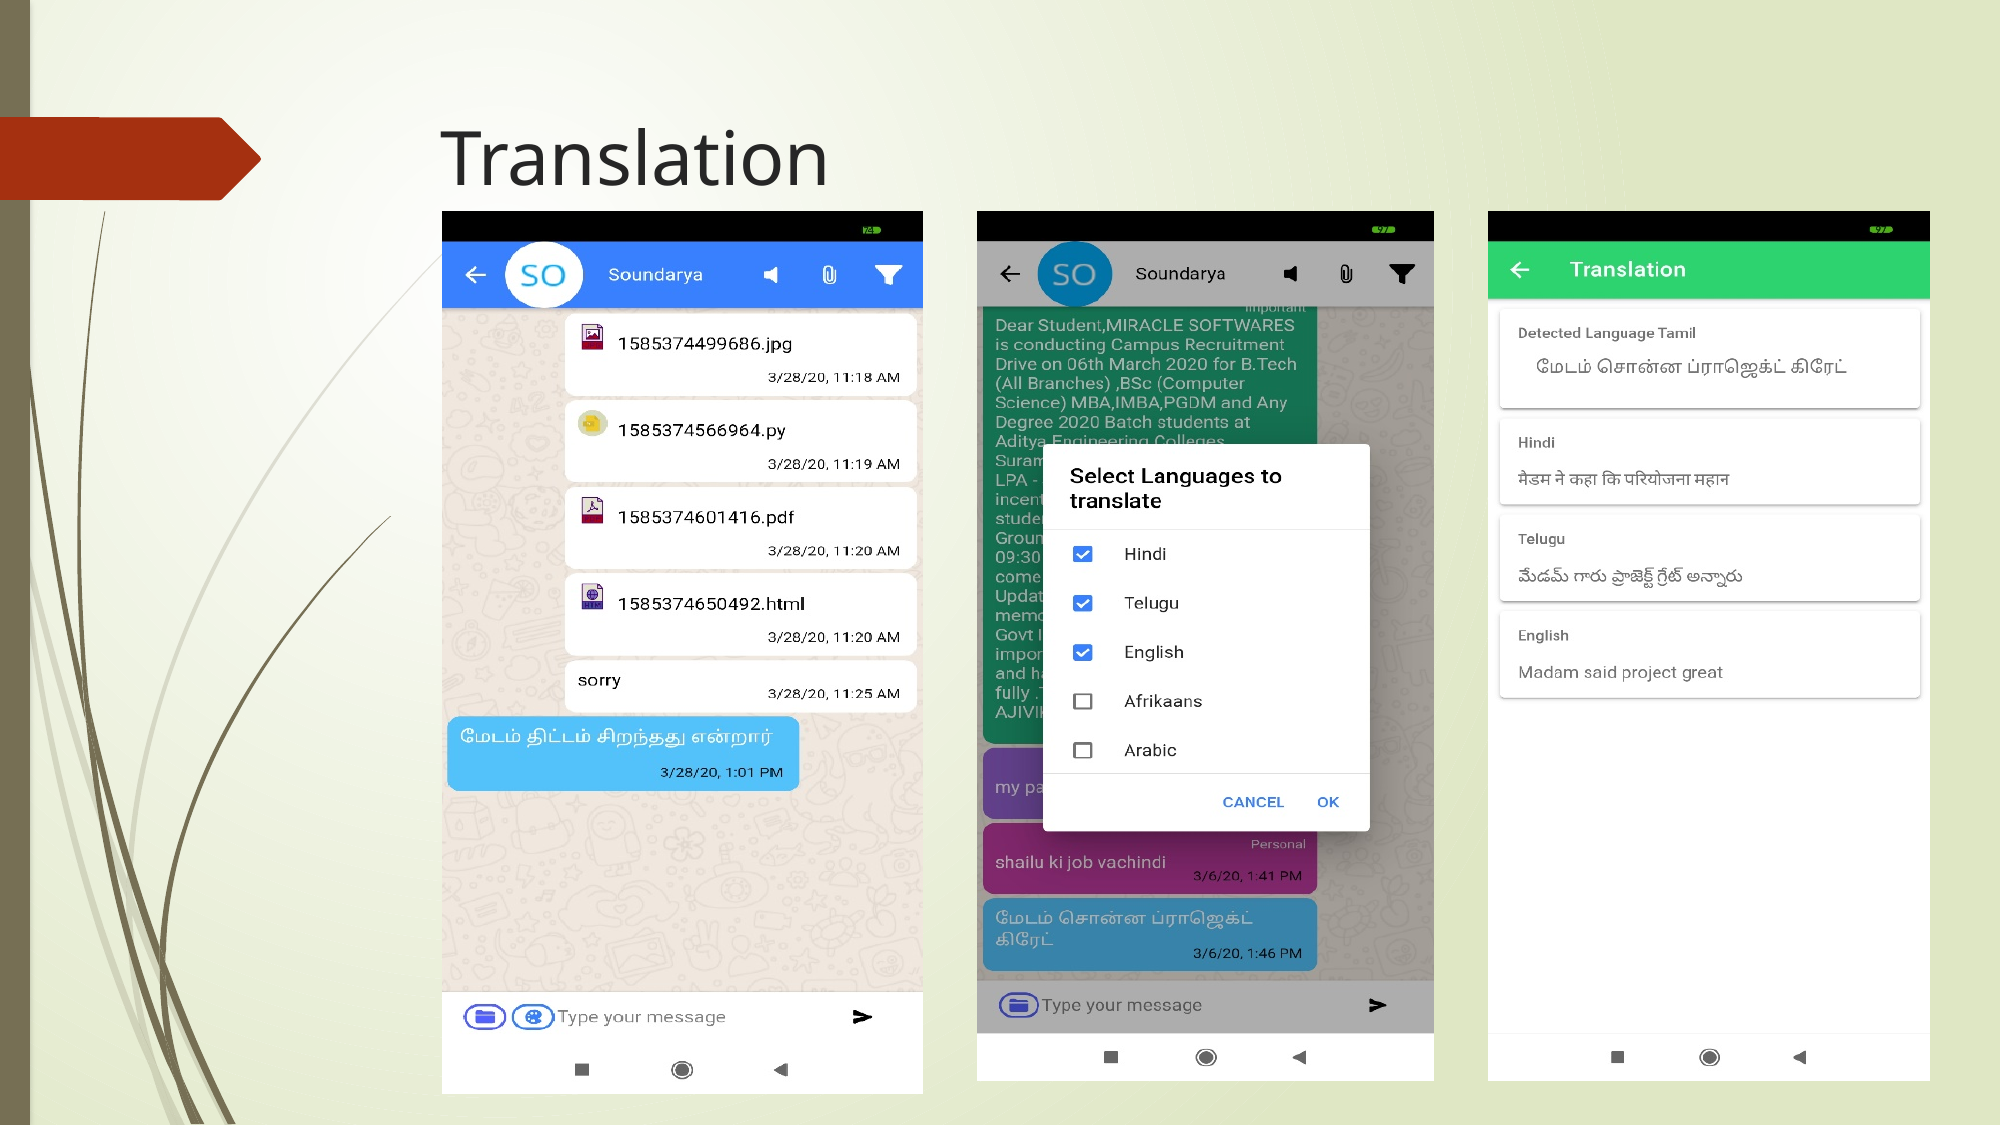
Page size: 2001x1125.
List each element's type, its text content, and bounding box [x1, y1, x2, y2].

picture [442, 211, 923, 1095]
picture [977, 211, 1434, 1081]
picture [1488, 211, 1931, 1081]
title Translation [425, 102, 1888, 212]
